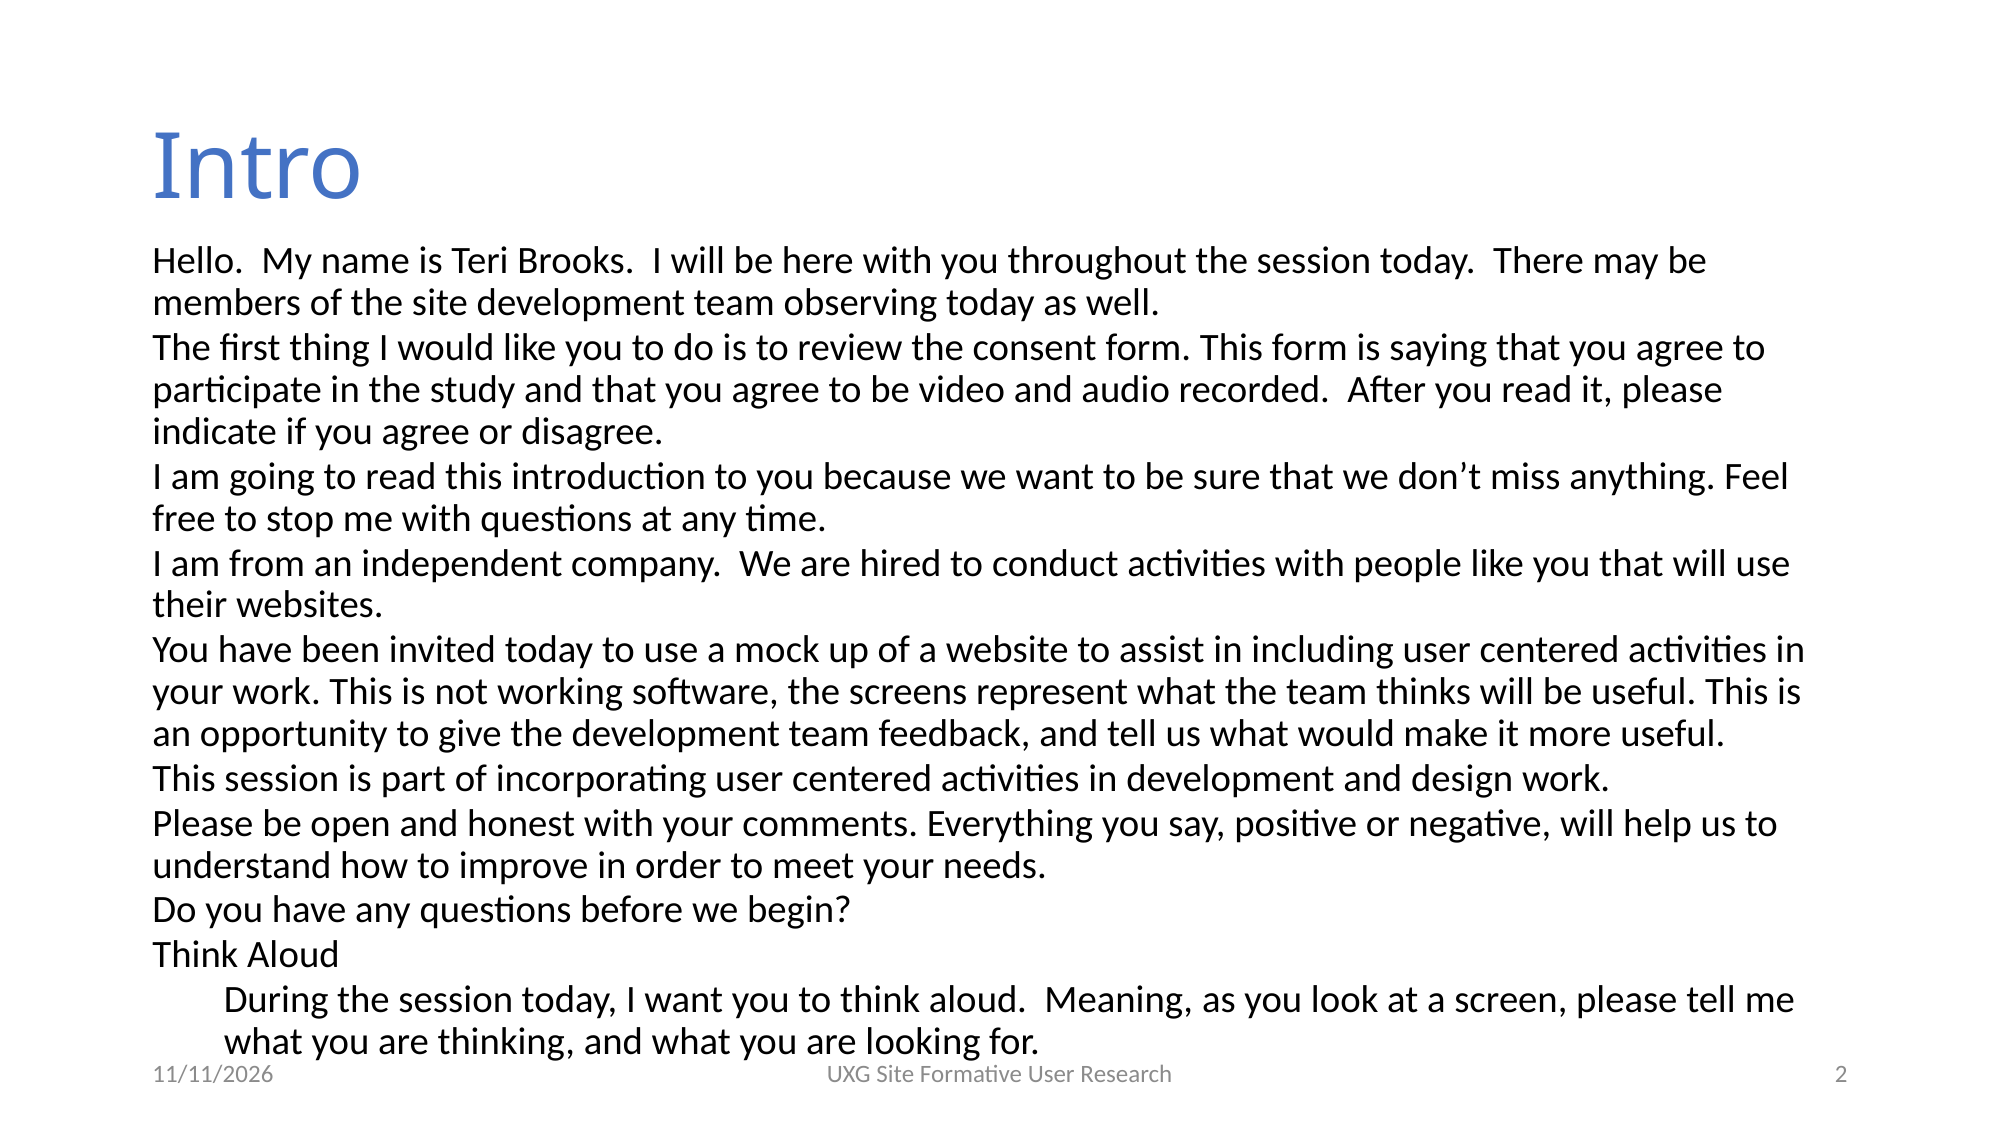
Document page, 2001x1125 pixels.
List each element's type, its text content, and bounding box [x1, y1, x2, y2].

list Hello. My name is Teri Brooks. I will be here with you throughout the session today. There may be members of the site development team observing today as well. The first thing I would like you to do is to review the consent form. This form is saying that you agree to participate in the study and that you agree to be video and audio recorded. After you read it, please indicate if you agree or disagree. I am going to read this introduction to you because we want to be sure that we don’t miss anything. Feel free to stop me with questions at any time. I am from an independent company. We are hired to conduct activities with people like you that will use their websites. You have been invited today to use a mock up of a website to assist in including user centered activities in your work. This is not working software, the screens represent what the team thinks will be useful. This is an opportunity to give the development team feedback, and tell us what would make it more useful. This session is part of incorporating user centered activities in development and design work. Please be open and honest with your comments. Everything you say, positive or negative, will help us to understand how to improve in order to meet your needs. Do you have any questions before we begin? Think Aloud During the session today, I want you to think aloud. Meaning, as you look at a screen, please tell me what you are thinking, and what you are looking for. [137, 232, 1863, 1103]
footer UXG Site Formative User Research [662, 1042, 1338, 1103]
slide_number 2 [1412, 1042, 1863, 1103]
title Intro [137, 59, 1863, 232]
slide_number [137, 1042, 588, 1103]
